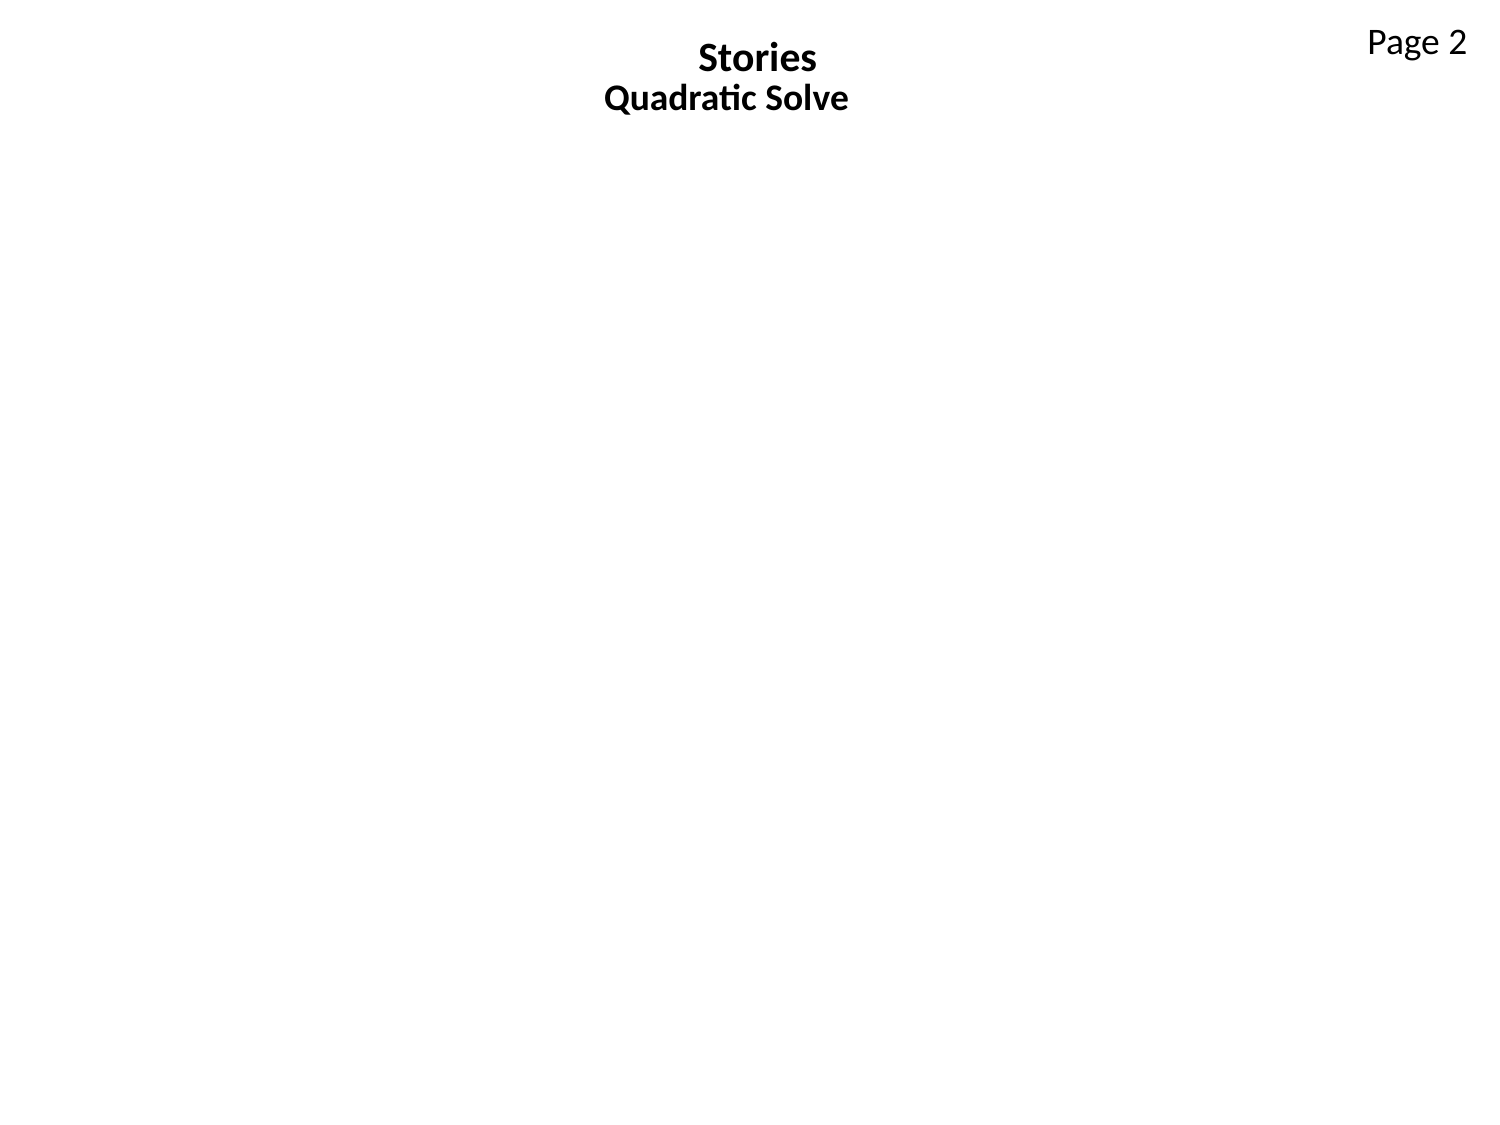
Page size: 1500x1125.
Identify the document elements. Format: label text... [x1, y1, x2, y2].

text_box Page 2 [1352, 9, 1483, 70]
text_box Stories [683, 22, 833, 65]
text_box Quadratic Solve [589, 65, 865, 125]
